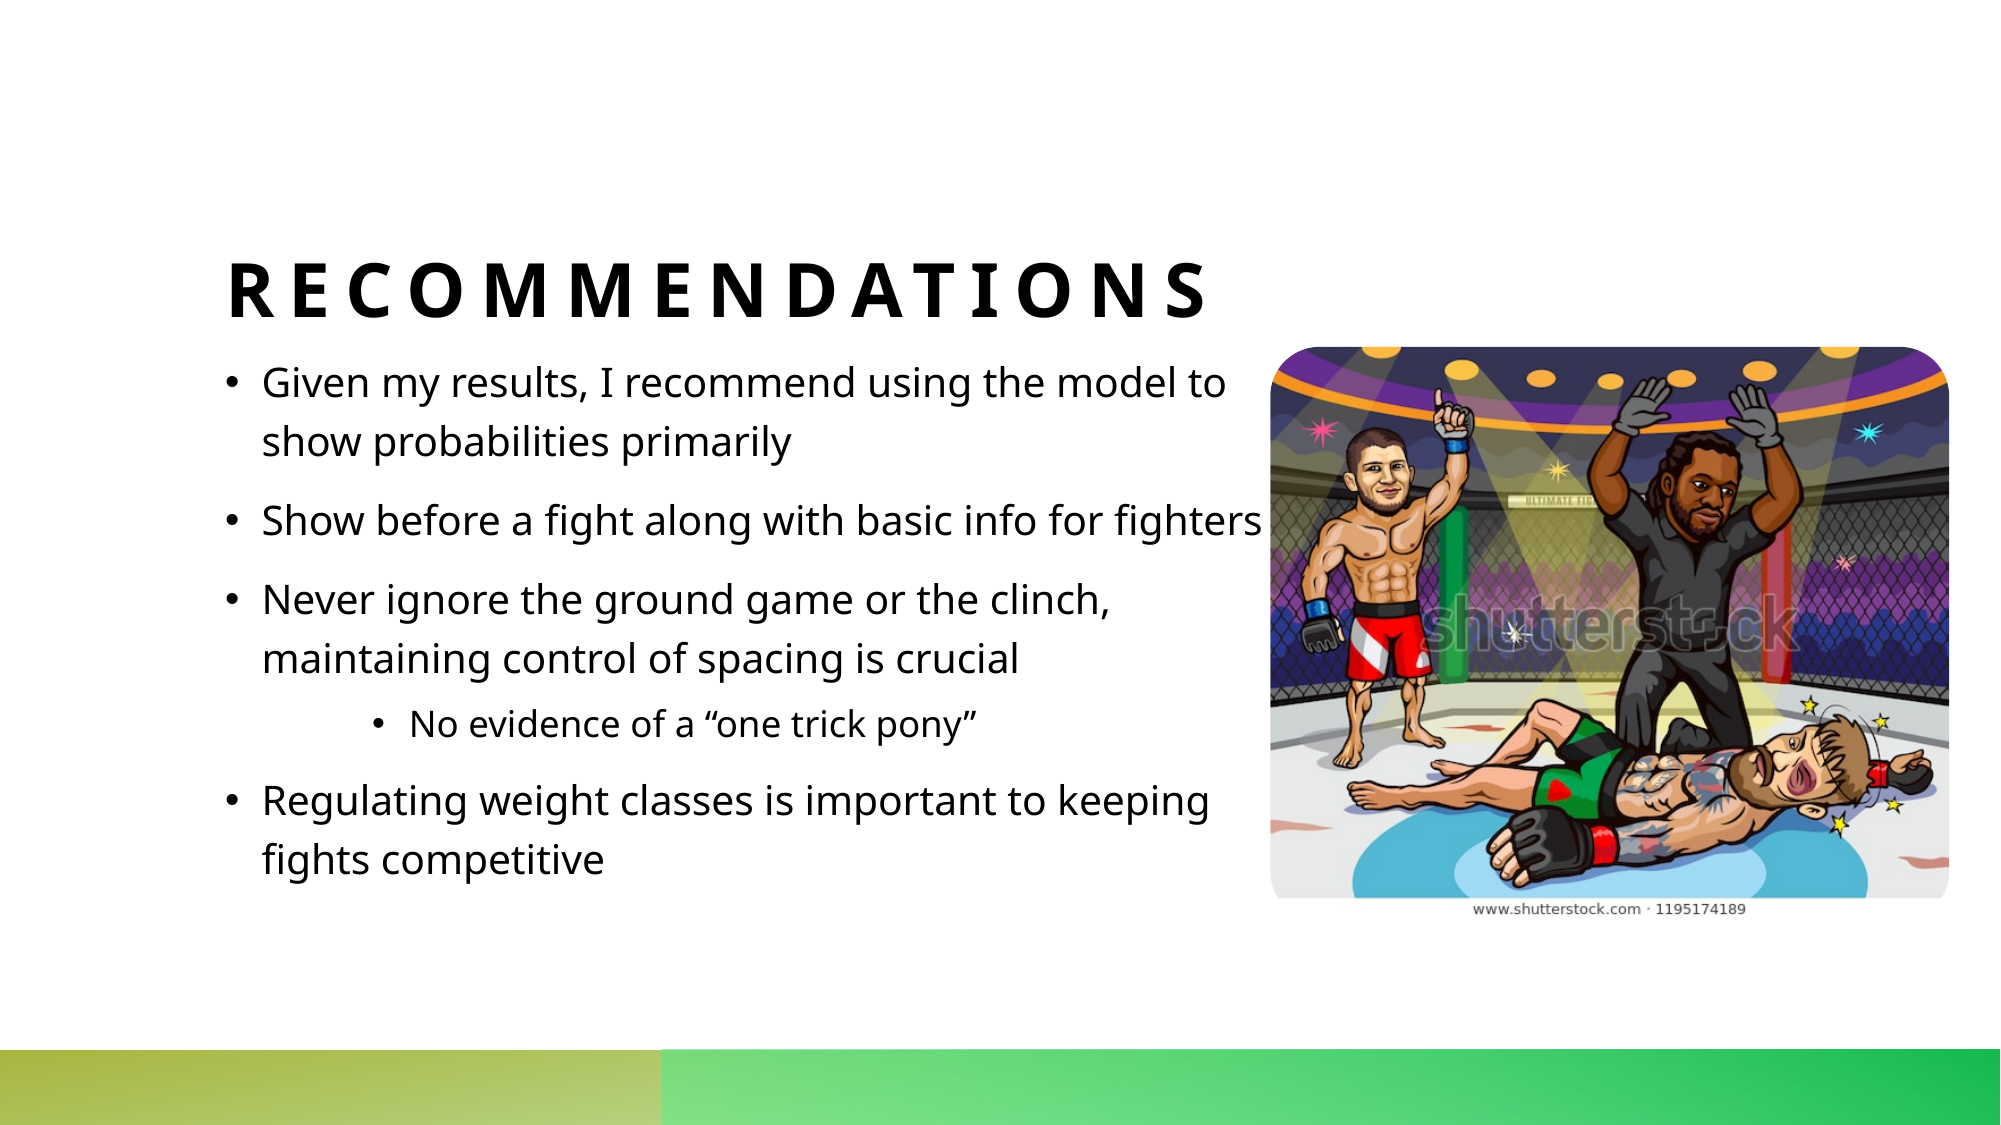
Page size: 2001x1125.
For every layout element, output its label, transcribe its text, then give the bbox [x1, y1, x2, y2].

picture [1270, 346, 1950, 921]
list Given my results, I recommend using the model to show probabilities primarily Show before a fight along with basic info for fighters Never ignore the ground game or the clinch, maintaining control of spacing is crucial No evidence of a “one trick pony” Regulating weight classes is important to keeping fights competitive [225, 346, 1271, 996]
title recommendations [225, 130, 1905, 333]
